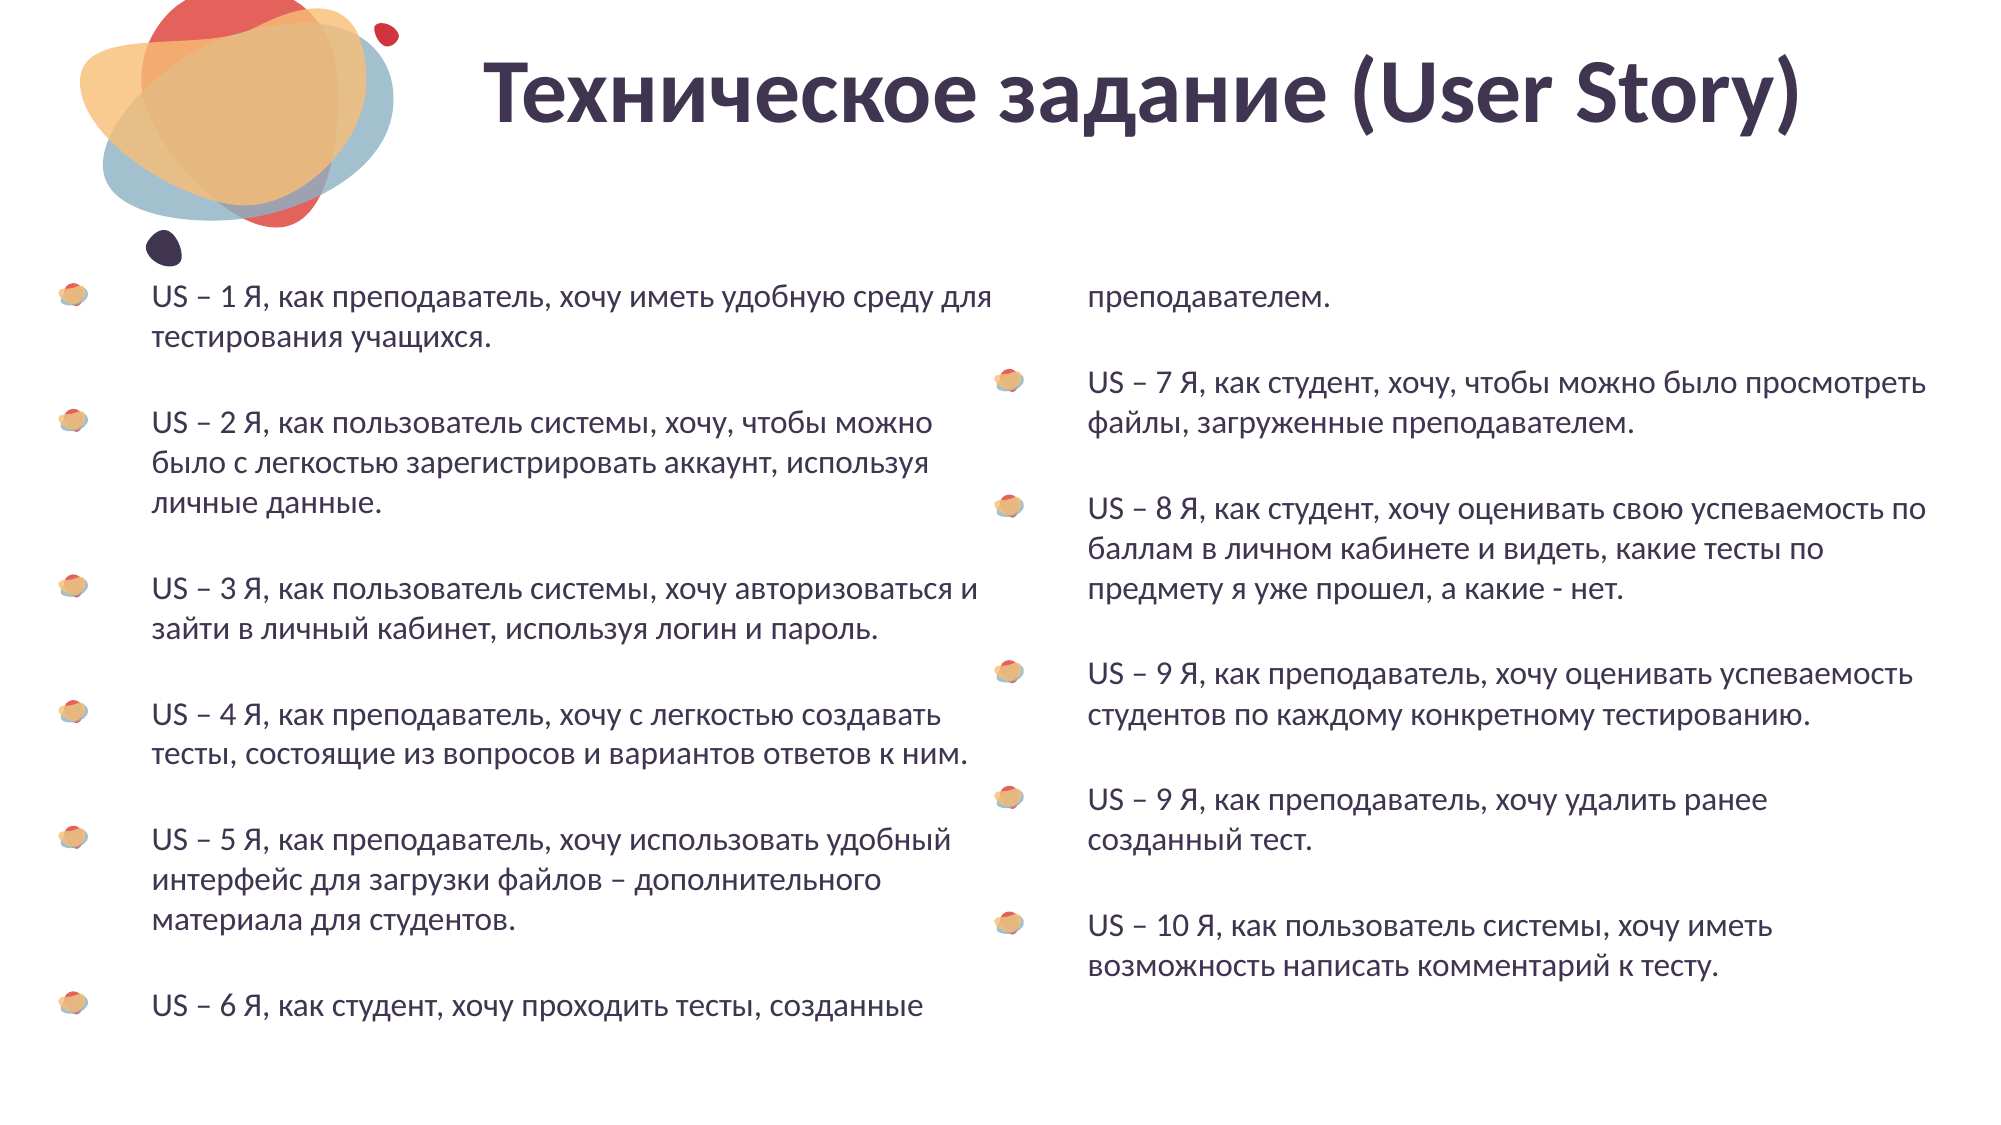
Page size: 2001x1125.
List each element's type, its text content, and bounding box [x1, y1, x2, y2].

title Техническое задание (User Story) [468, 0, 1852, 186]
list US – 1 Я, как преподаватель, хочу иметь удобную среду для тестирования учащихся. US – 2 Я, как пользователь системы, хочу, чтобы можно было с легкостью зарегистрировать аккаунт, используя личные данные. US – 3 Я, как пользователь системы, хочу авторизоваться и зайти в личный кабинет, используя логин и пароль. US – 4 Я, как преподаватель, хочу с легкостью создавать тесты, состоящие из вопросов и вариантов ответов к ним. US – 5 Я, как преподаватель, хочу использовать удобный интерфейс для загрузки файлов – дополнительного материала для студентов. US – 6 Я, как студент, хочу проходить тесты, созданные преподавателем. US – 7 Я, как студент, хочу, чтобы можно было просмотреть файлы, загруженные преподавателем. US – 8 Я, как студент, хочу оценивать свою успеваемость по баллам в личном кабинете и видеть, какие тесты по предмету я уже прошел, а какие - нет. US – 9 Я, как преподаватель, хочу оценивать успеваемость студентов по каждому конкретному тестированию. US – 9 Я, как преподаватель, хочу удалить ранее созданный тест. US – 10 Я, как пользователь системы, хочу иметь возможность написать комментарий к тесту. [43, 267, 1945, 1047]
